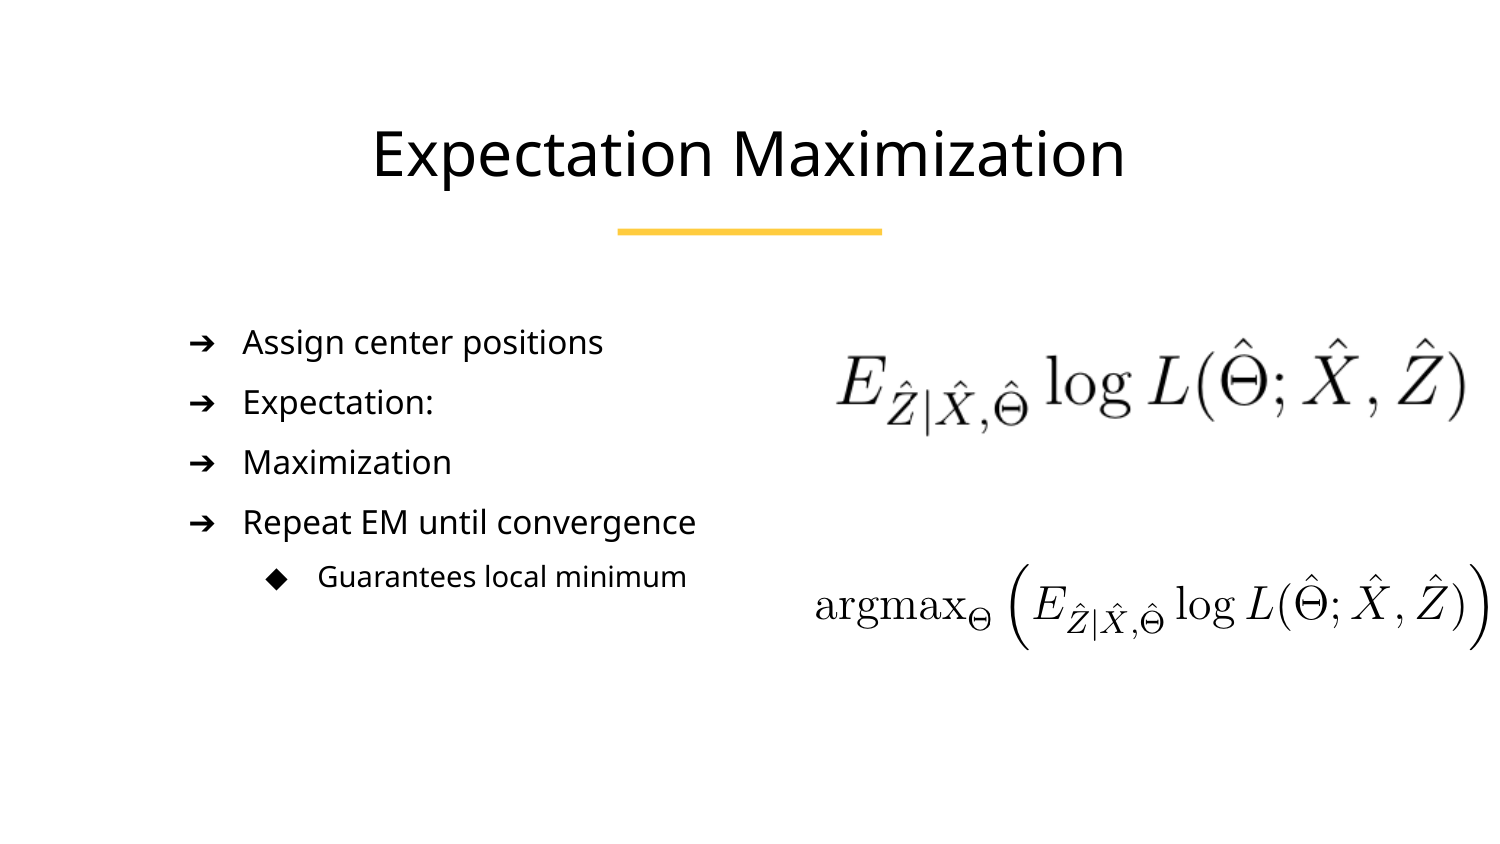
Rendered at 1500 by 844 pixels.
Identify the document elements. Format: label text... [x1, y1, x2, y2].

picture [812, 556, 1497, 656]
text_box Assign center positions Expectation: Maximization Repeat EM until convergence Guarantees local minimum [152, 286, 807, 786]
picture [832, 331, 1477, 438]
text_box [617, 228, 883, 236]
text_box Expectation Maximization [0, 99, 1500, 198]
